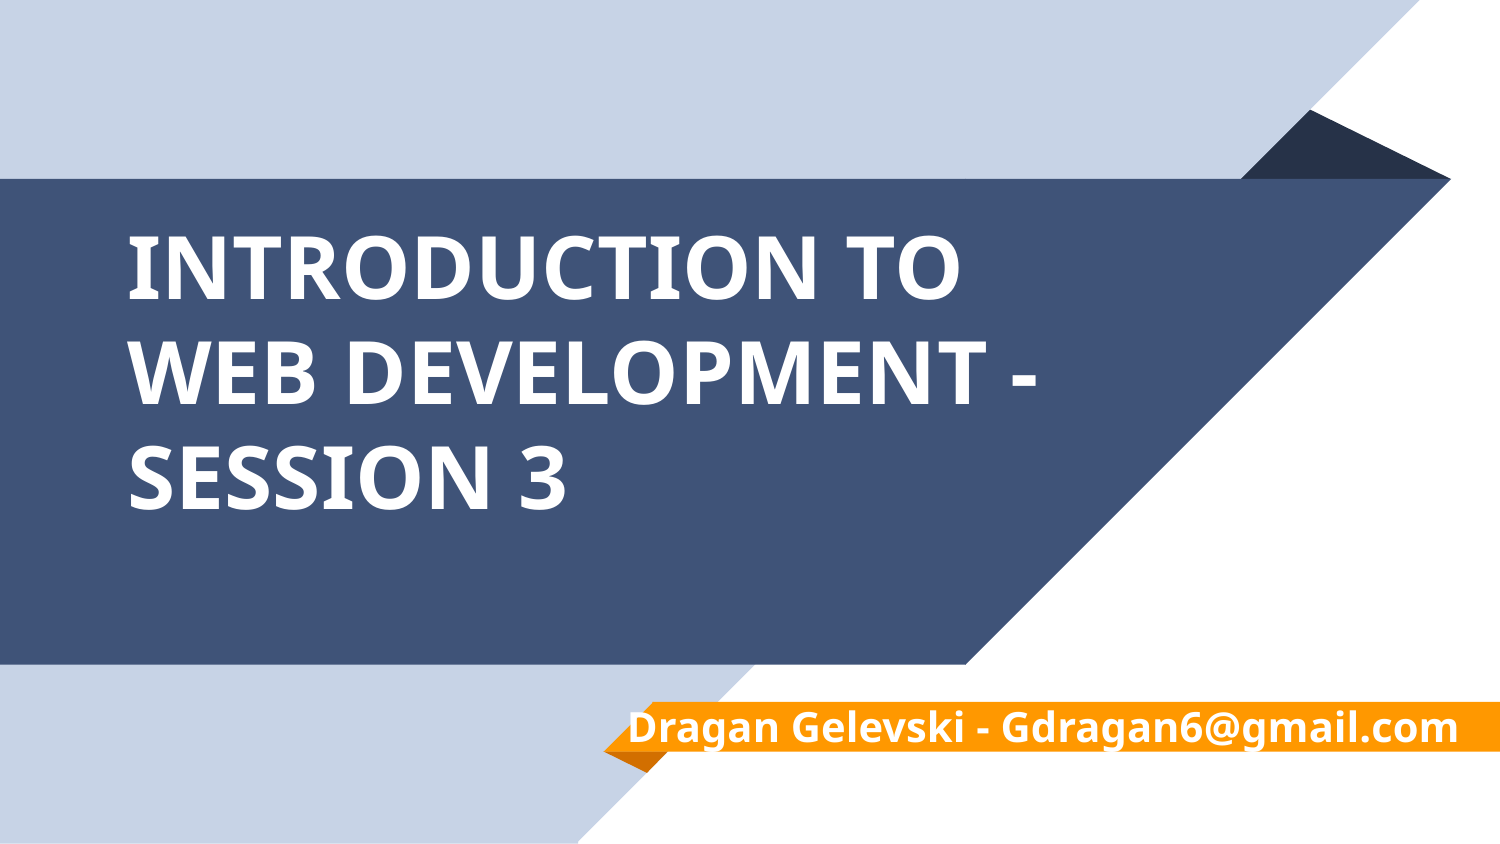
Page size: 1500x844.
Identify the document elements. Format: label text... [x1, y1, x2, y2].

text_box Dragan Gelevski - Gdragan6@gmail.com [551, 674, 1500, 778]
title INTRODUCTION TO WEB DEVELOPMENT - SESSION 3 [112, 178, 1145, 665]
